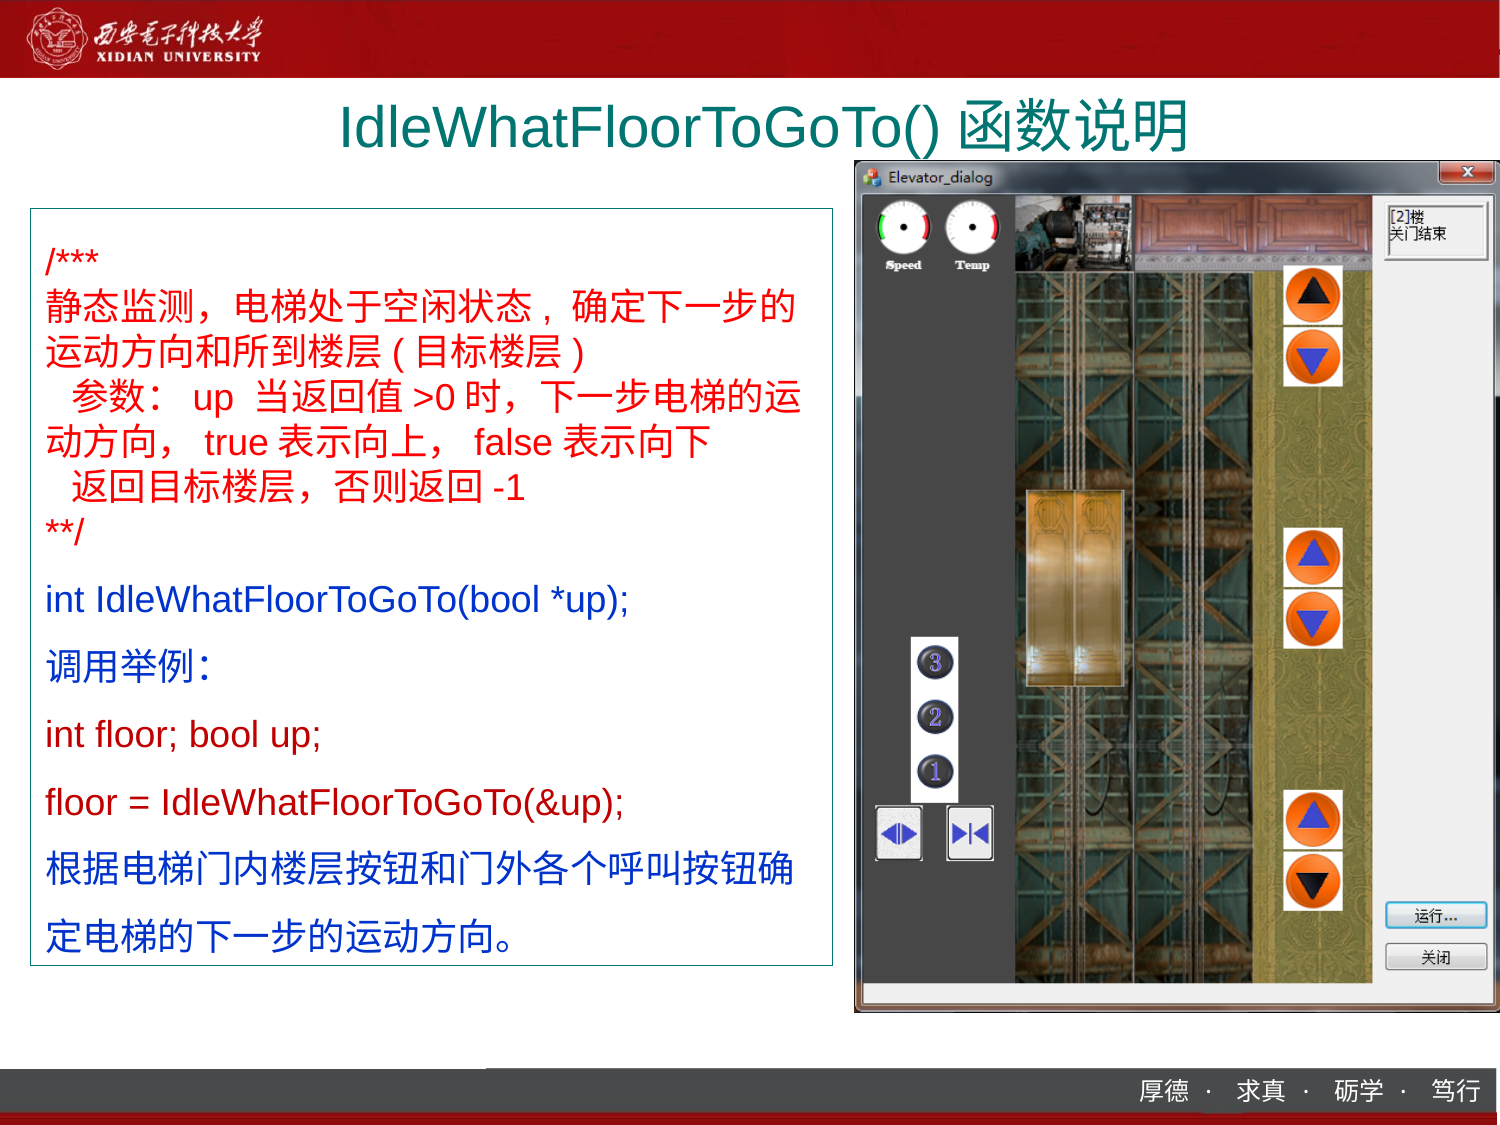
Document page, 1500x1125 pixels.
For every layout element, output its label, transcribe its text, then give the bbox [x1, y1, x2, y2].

title IdleWhatFloorToGoTo()函数说明 [57, 42, 1471, 207]
picture [853, 160, 1500, 1013]
text_box /*** 静态监测，电梯处于空闲状态, 确定下一步的运动方向和所到楼层(目标楼层) 参数：up 当返回值>0时，下一步电梯的运动方向，true表示向上，false表示向下 返回目标楼层，否则返回-1 **/ int IdleWhatFloorToGoTo(bool *up); 调用举例： int floor; bool up; floor = IdleWhatFloorToGoTo(&up); 根据电梯门内楼层按钮和门外各个呼叫按钮确定电梯的下一步的运动方向。 [30, 208, 833, 966]
picture [0, 1068, 1497, 1125]
picture [0, 0, 1500, 78]
